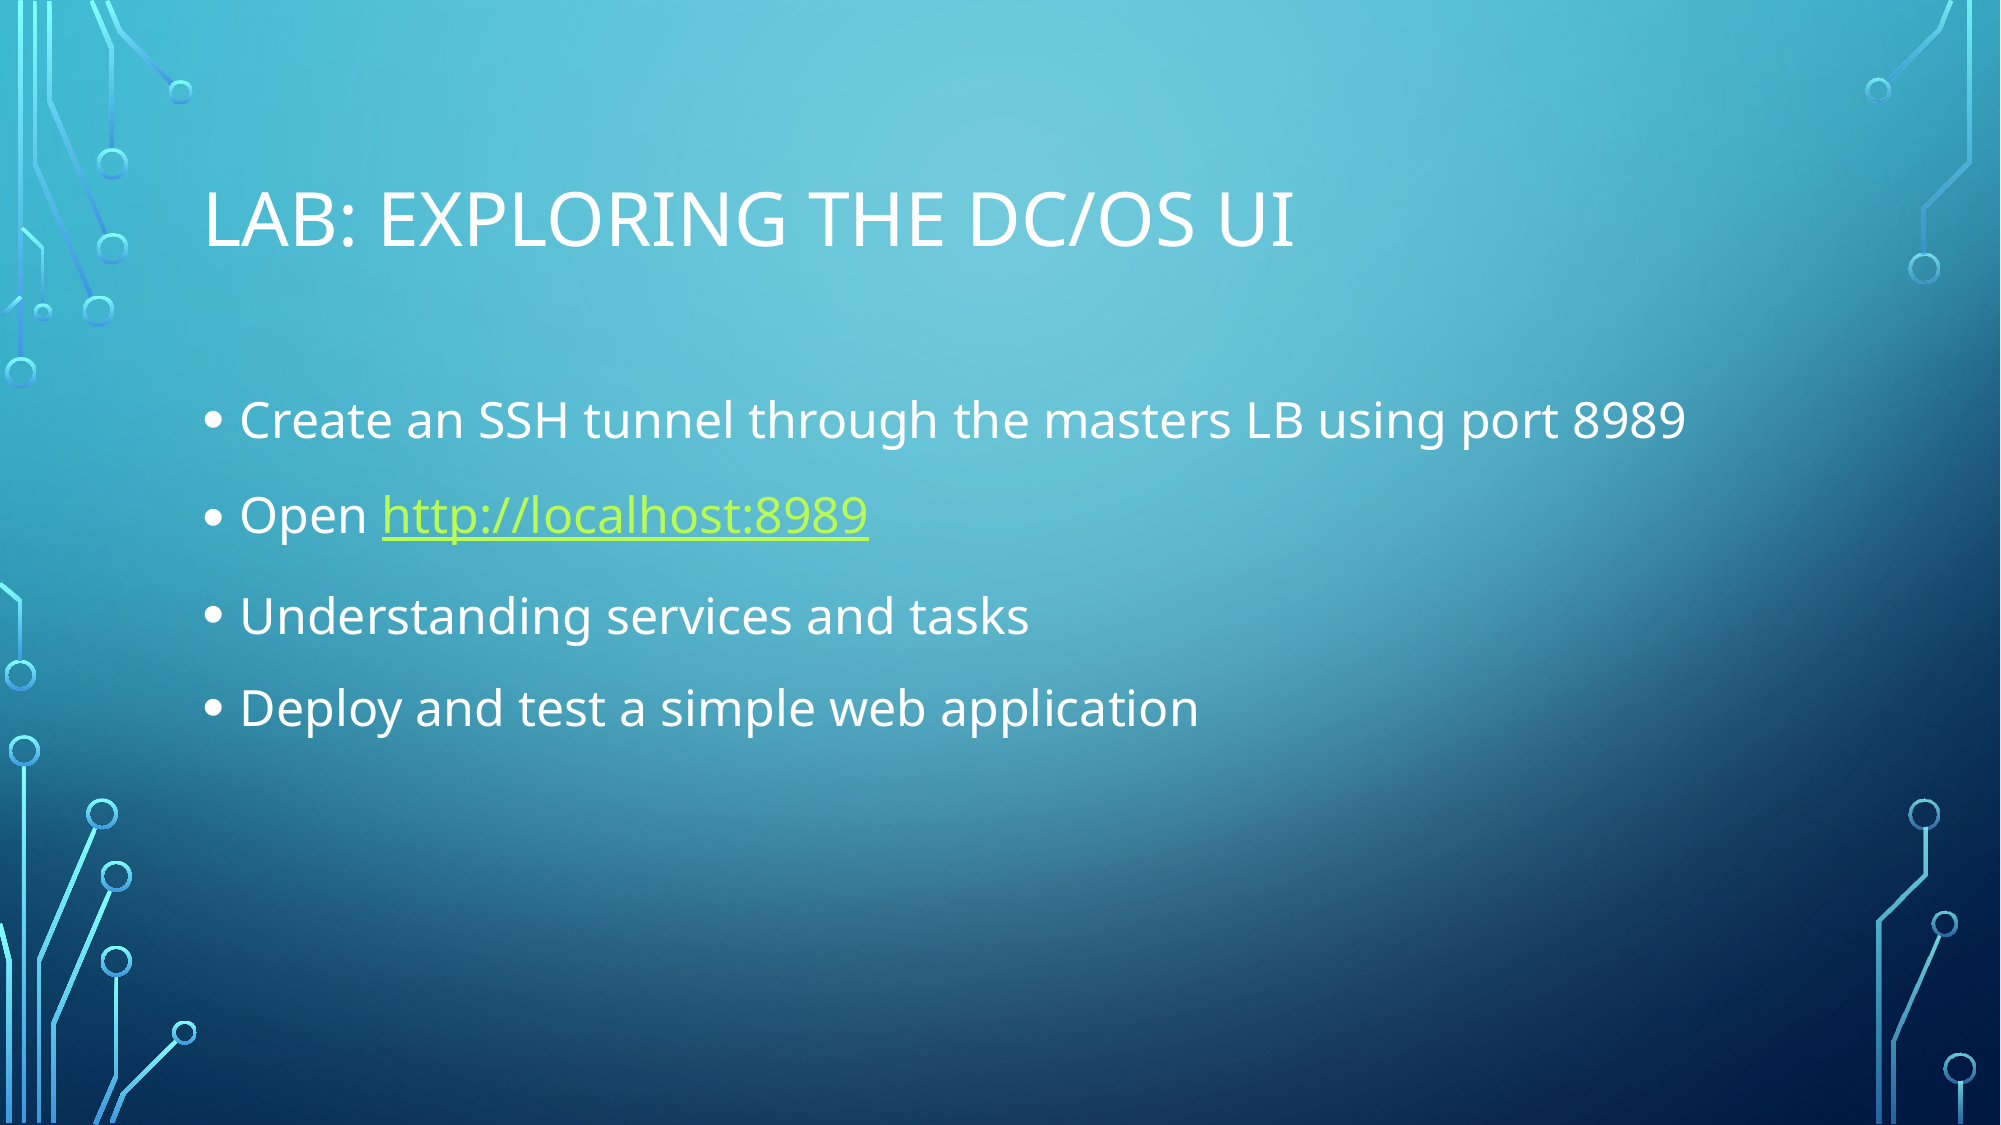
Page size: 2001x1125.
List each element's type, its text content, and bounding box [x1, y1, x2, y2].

title LAB: Exploring the dc/os UI [187, 101, 1813, 344]
list Create an SSH tunnel through the masters LB using port 8989 Open http://localhost:8989 Understanding services and tasks Deploy and test a simple web application [187, 369, 1813, 950]
